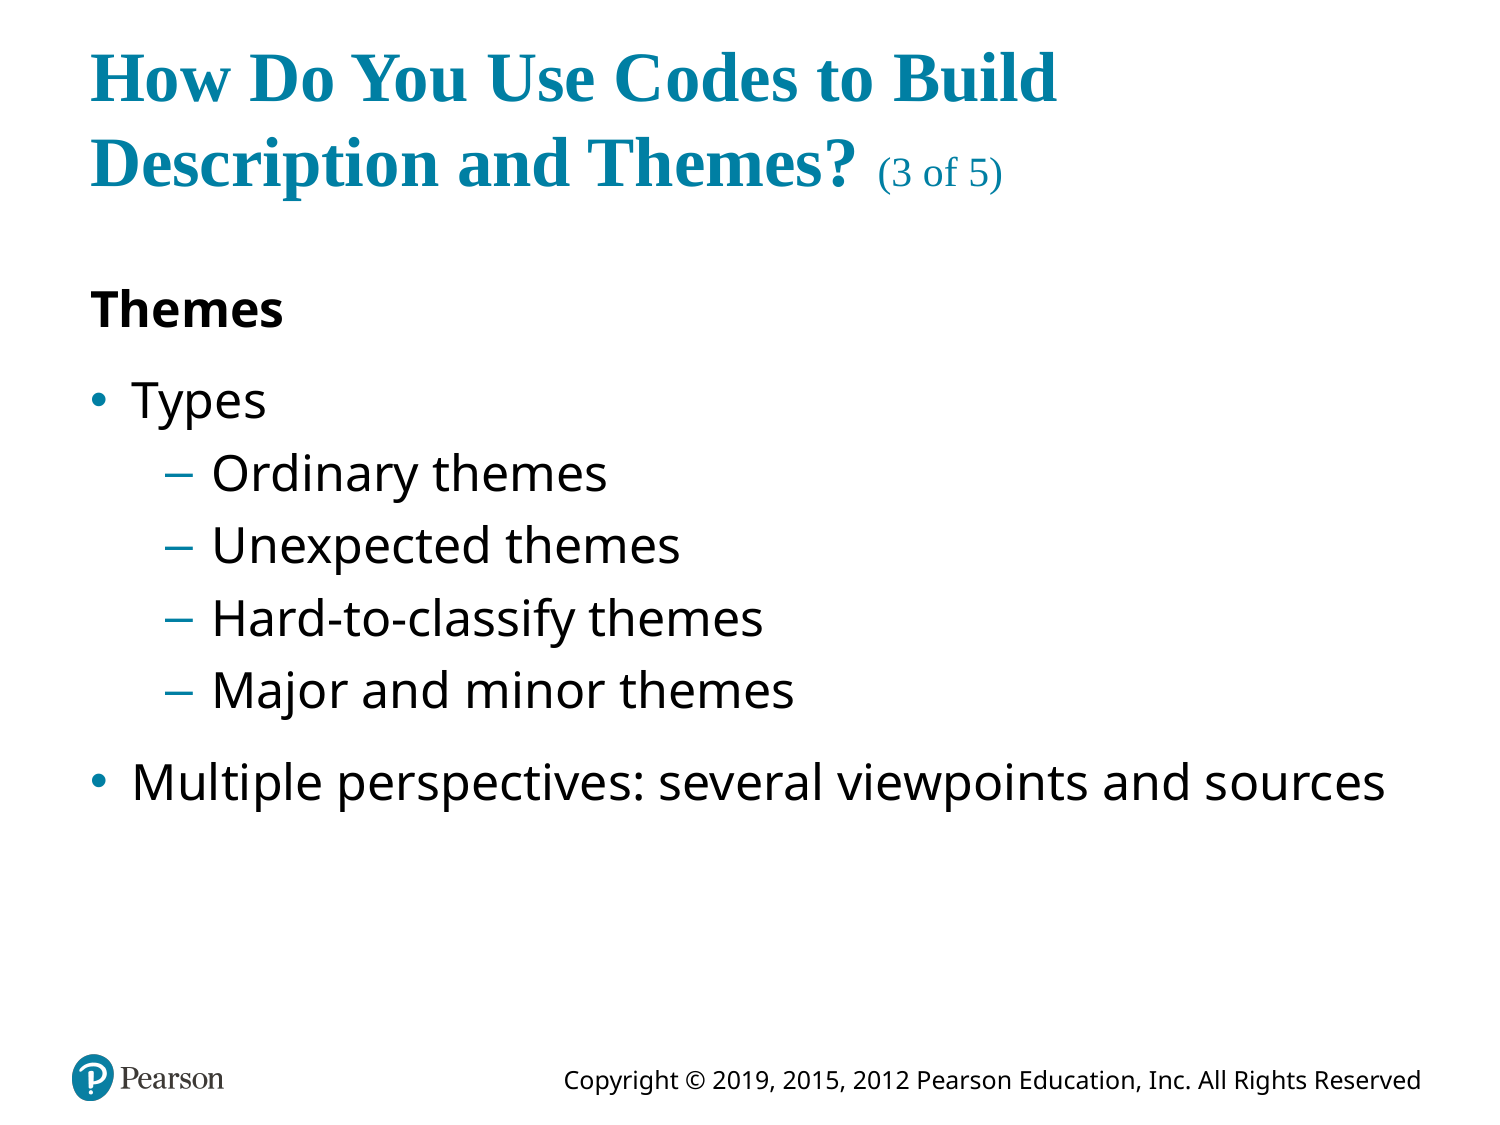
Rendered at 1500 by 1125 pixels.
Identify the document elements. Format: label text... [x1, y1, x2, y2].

list Themes Types Ordinary themes Unexpected themes Hard-to-classify themes Major and minor themes Multiple perspectives: several viewpoints and sources [75, 262, 1425, 831]
picture [80, 1063, 106, 1088]
picture [98, 1054, 224, 1101]
picture [72, 1054, 88, 1070]
picture [72, 1087, 83, 1101]
title How Do You Use Codes to Build Description and Themes? (3 of 5) [75, 35, 1425, 216]
